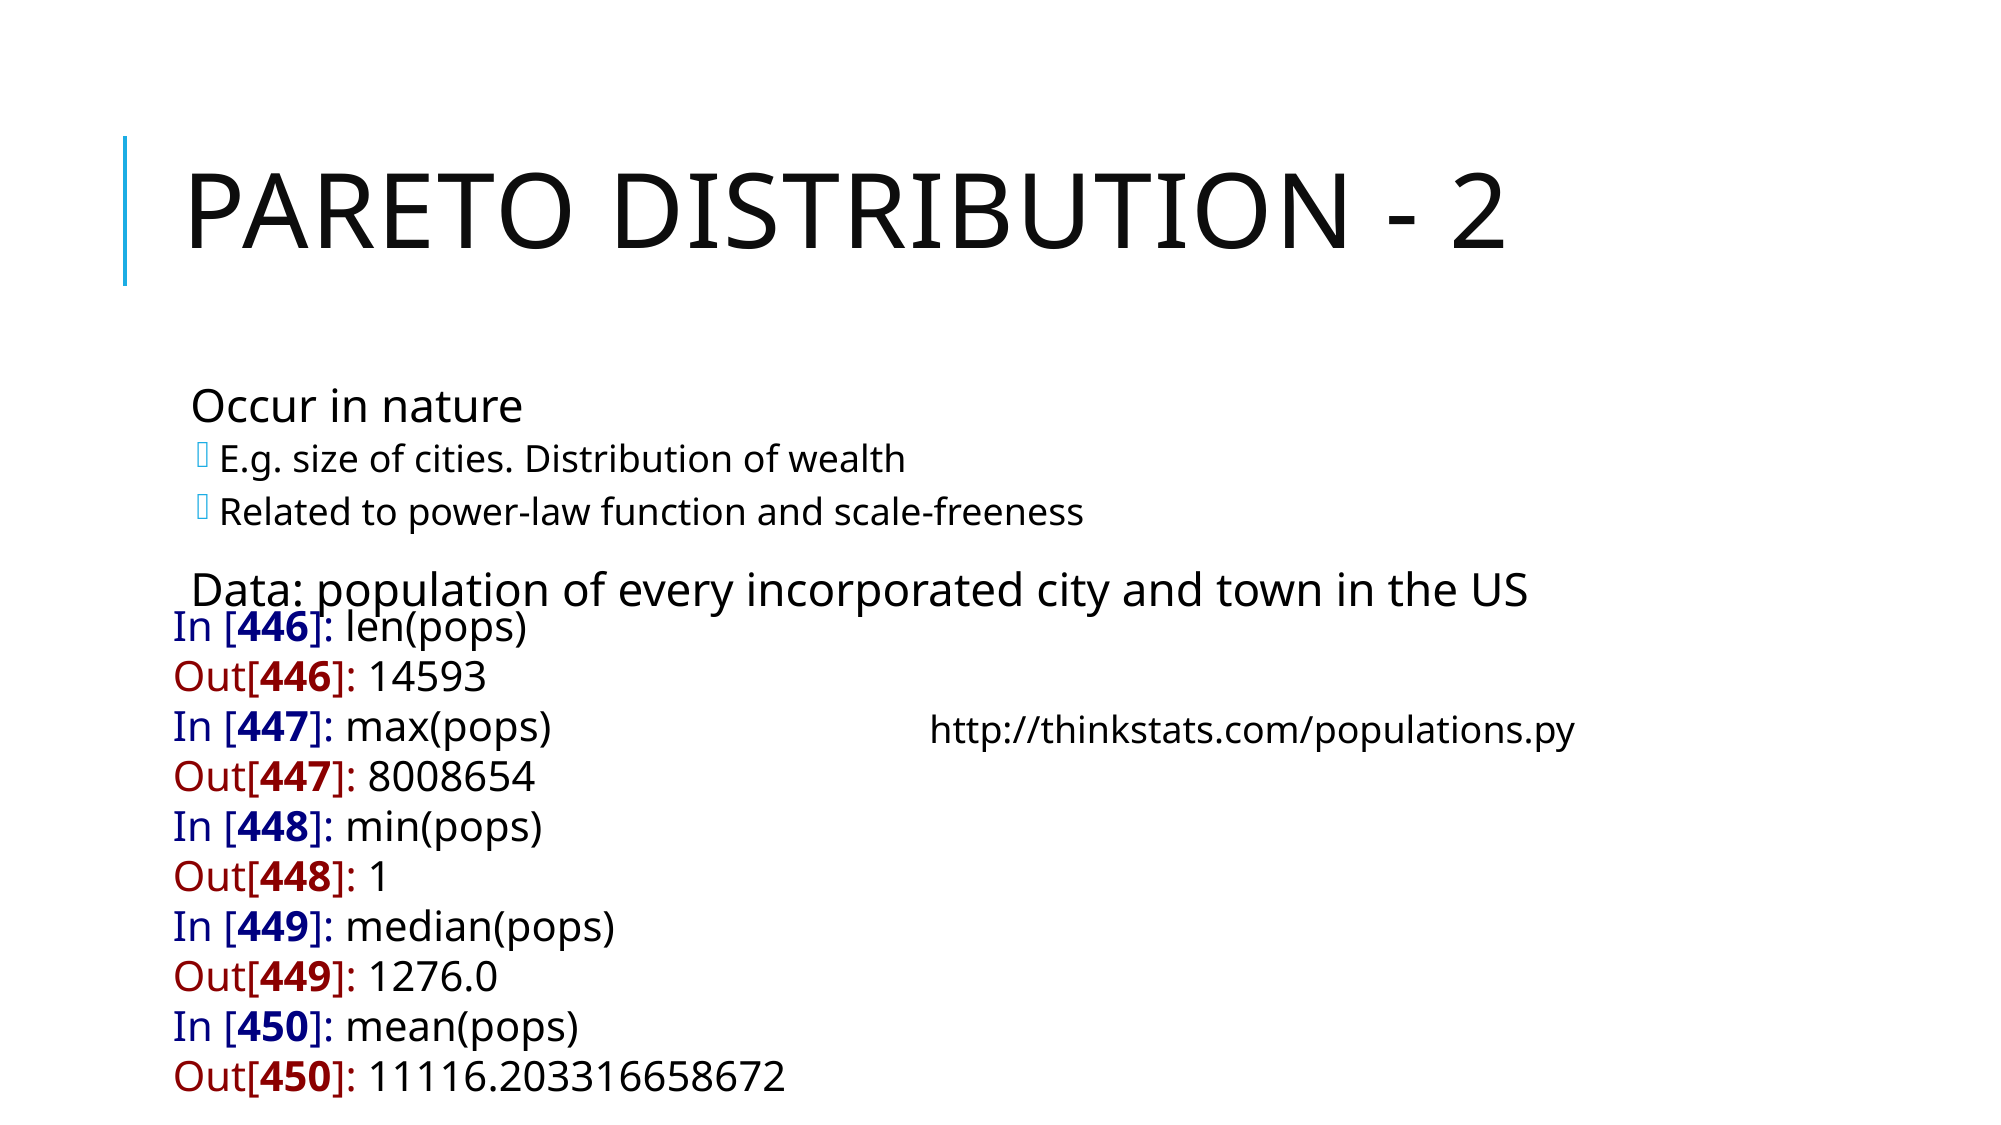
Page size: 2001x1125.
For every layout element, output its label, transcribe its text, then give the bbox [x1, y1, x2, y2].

text_box In [446]: len(pops) Out[446]: 14593 In [447]: max(pops) Out[447]: 8008654 In [448]: min(pops) Out[448]: 1 In [449]: median(pops) Out[449]: 1276.0 In [450]: mean(pops) Out[450]: 11116.203316658672 [158, 592, 832, 1108]
title Pareto distribution - 2 [168, 96, 1763, 342]
text_box http://thinkstats.com/populations.py [914, 698, 1591, 759]
list Occur in nature E.g. size of cities. Distribution of wealth Related to power-law function and scale-freeness Data: population of every incorporated city and town in the US [168, 375, 1763, 1035]
